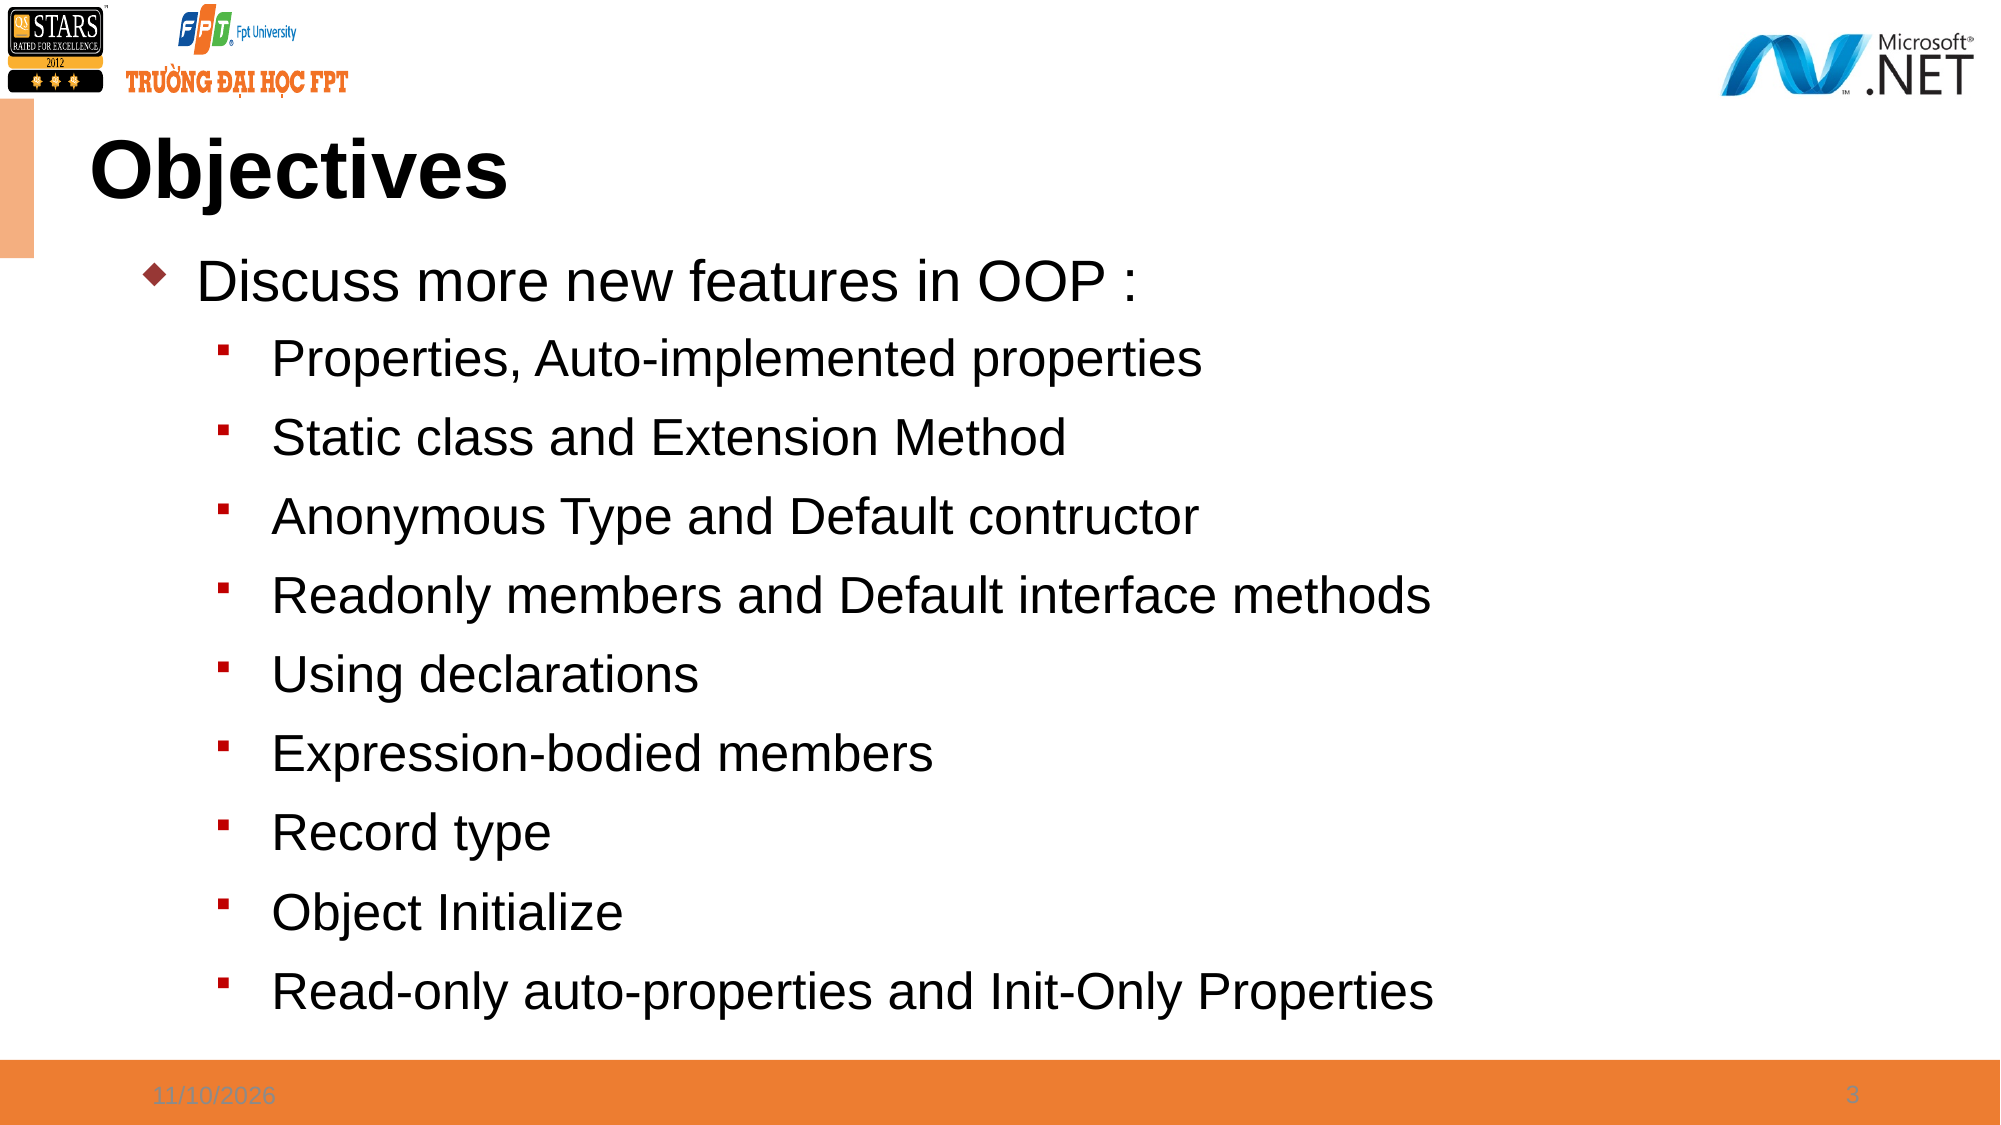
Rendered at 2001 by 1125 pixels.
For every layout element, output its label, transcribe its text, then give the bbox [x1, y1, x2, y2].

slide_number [137, 1064, 588, 1124]
title Objectives [74, 110, 1847, 234]
list Discuss more new features in OOP : Properties, Auto-implemented properties Static class and Extension Method Anonymous Type and Default contructor Readonly members and Default interface methods Using declarations Expression-bodied members Record type Object Initialize Read-only auto-properties and Init-Only Properties [125, 236, 1945, 1042]
slide_number 3 [1424, 1063, 1875, 1123]
picture [1685, 0, 2001, 129]
